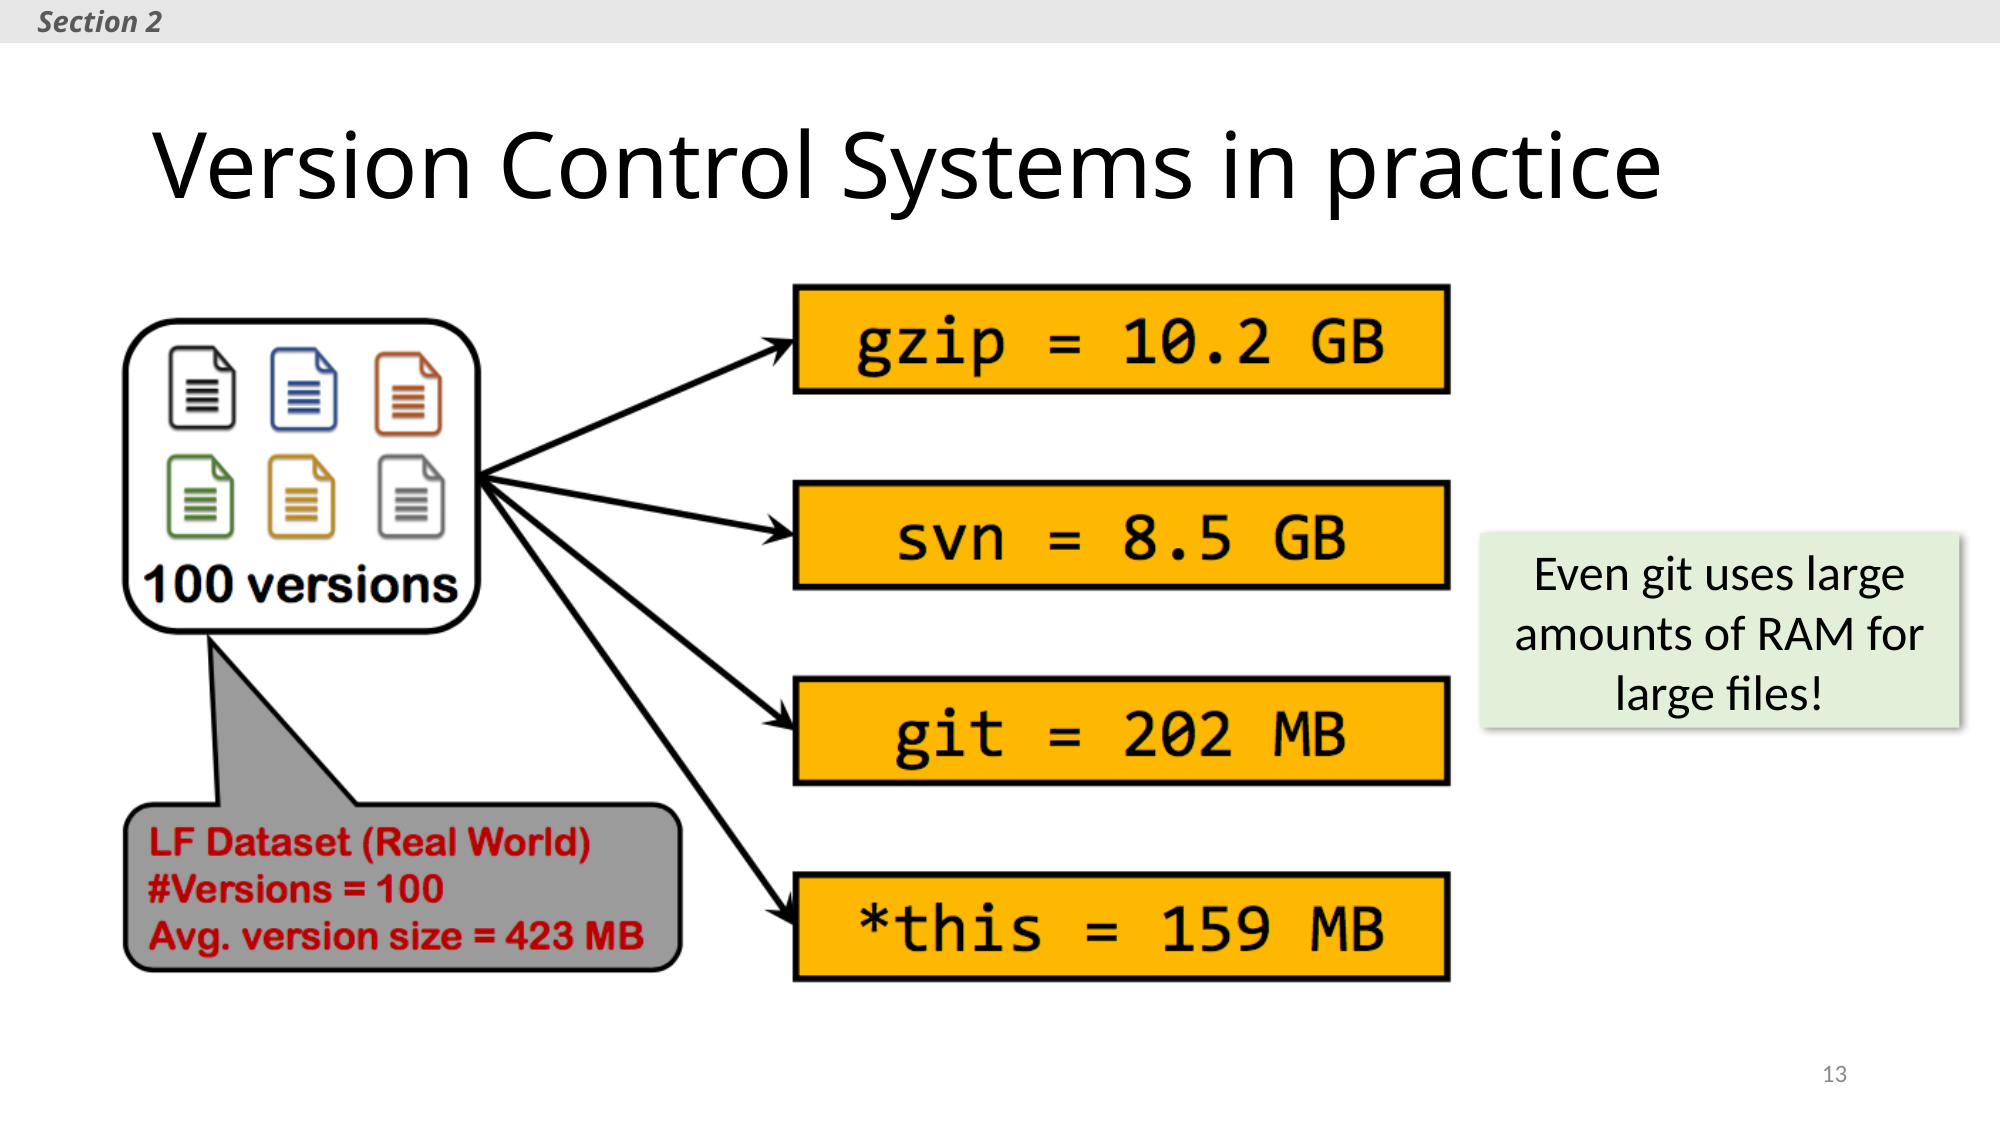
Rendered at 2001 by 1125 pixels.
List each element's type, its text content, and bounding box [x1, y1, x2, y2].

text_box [0, 0, 2000, 47]
picture [62, 251, 1481, 1011]
title Version Control Systems in practice [137, 59, 1863, 278]
slide_number 13 [1412, 1042, 1863, 1103]
text_box Even git uses large amounts of RAM for large files! [1481, 532, 1960, 728]
